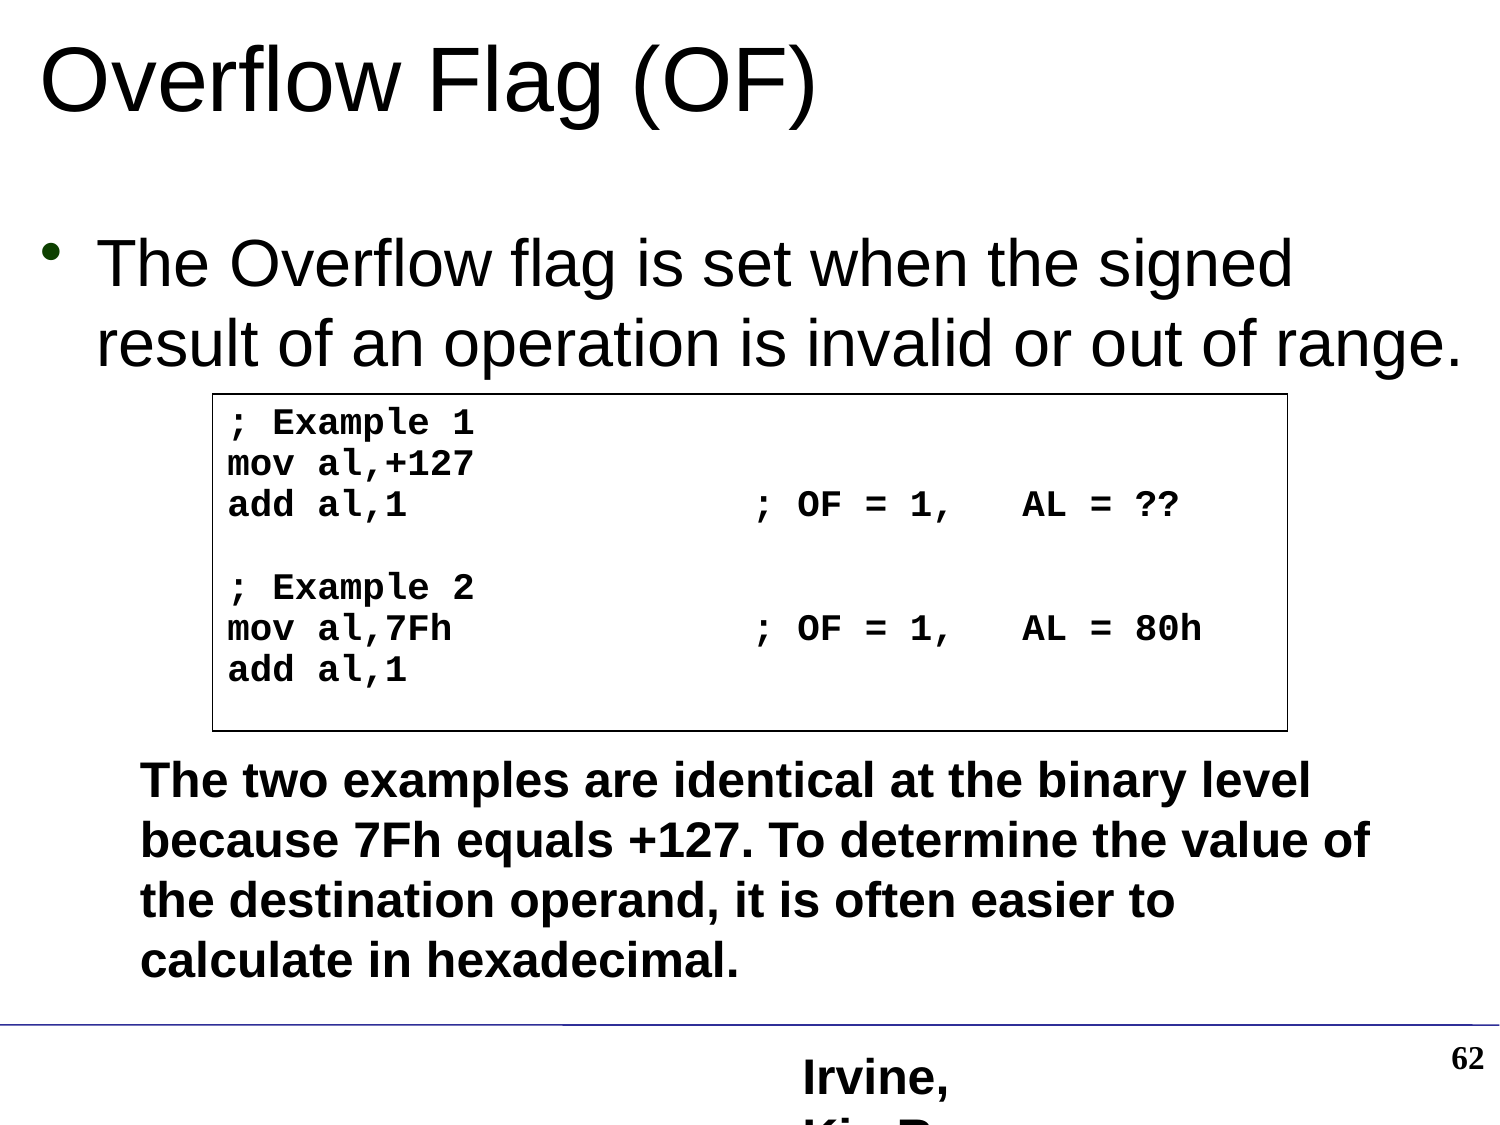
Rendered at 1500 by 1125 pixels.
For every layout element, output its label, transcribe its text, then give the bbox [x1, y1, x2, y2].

text_box The two examples are identical at the binary level because 7Fh equals +127. To determine the value of the destination operand, it is often easier to calculate in hexadecimal. [124, 724, 1413, 1010]
title Overflow Flag (OF) [24, 12, 1488, 200]
slide_number 62 [1337, 1025, 1500, 1088]
slide_number Irvine, Kip R. Assembly Language for Intel-Based Computers 5/e, 2007. [787, 1037, 1000, 1113]
list The Overflow flag is set when the signed result of an operation is invalid or out of range. [24, 212, 1488, 1000]
text_box ; Example 1 mov al,+127 add al,1 ; OF = 1, AL = ?? ; Example 2 mov al,7Fh ; OF = 1, AL = 80h add al,1 [212, 393, 1288, 724]
